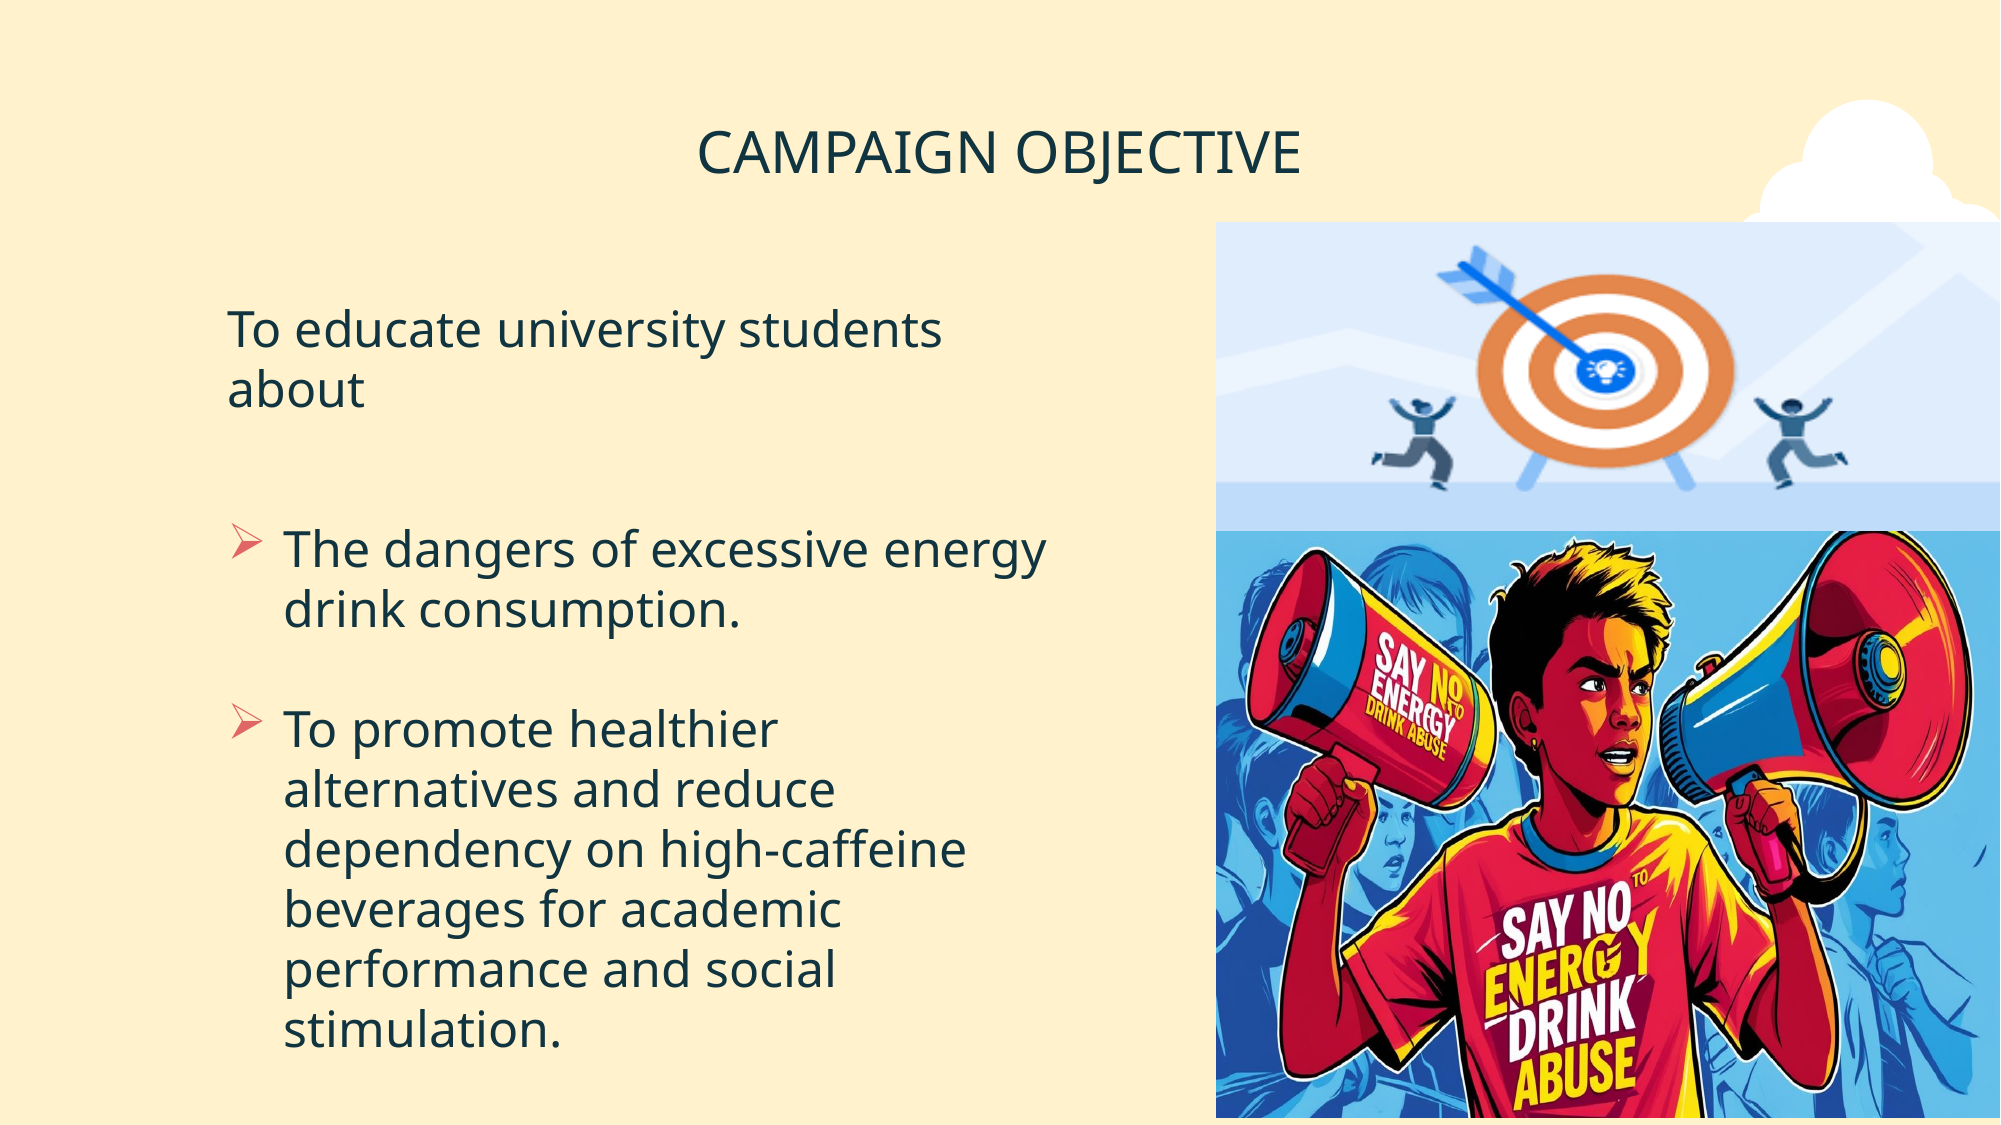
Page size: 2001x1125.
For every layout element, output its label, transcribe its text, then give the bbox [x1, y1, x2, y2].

picture [1216, 222, 2000, 1119]
list To educate university students about The dangers of excessive energy drink consumption. To promote healthier alternatives and reduce dependency on high-caffeine beverages for academic performance and social stimulation. [179, 223, 1073, 1125]
title CAMPAIGN OBJECTIVE [179, 99, 1821, 223]
